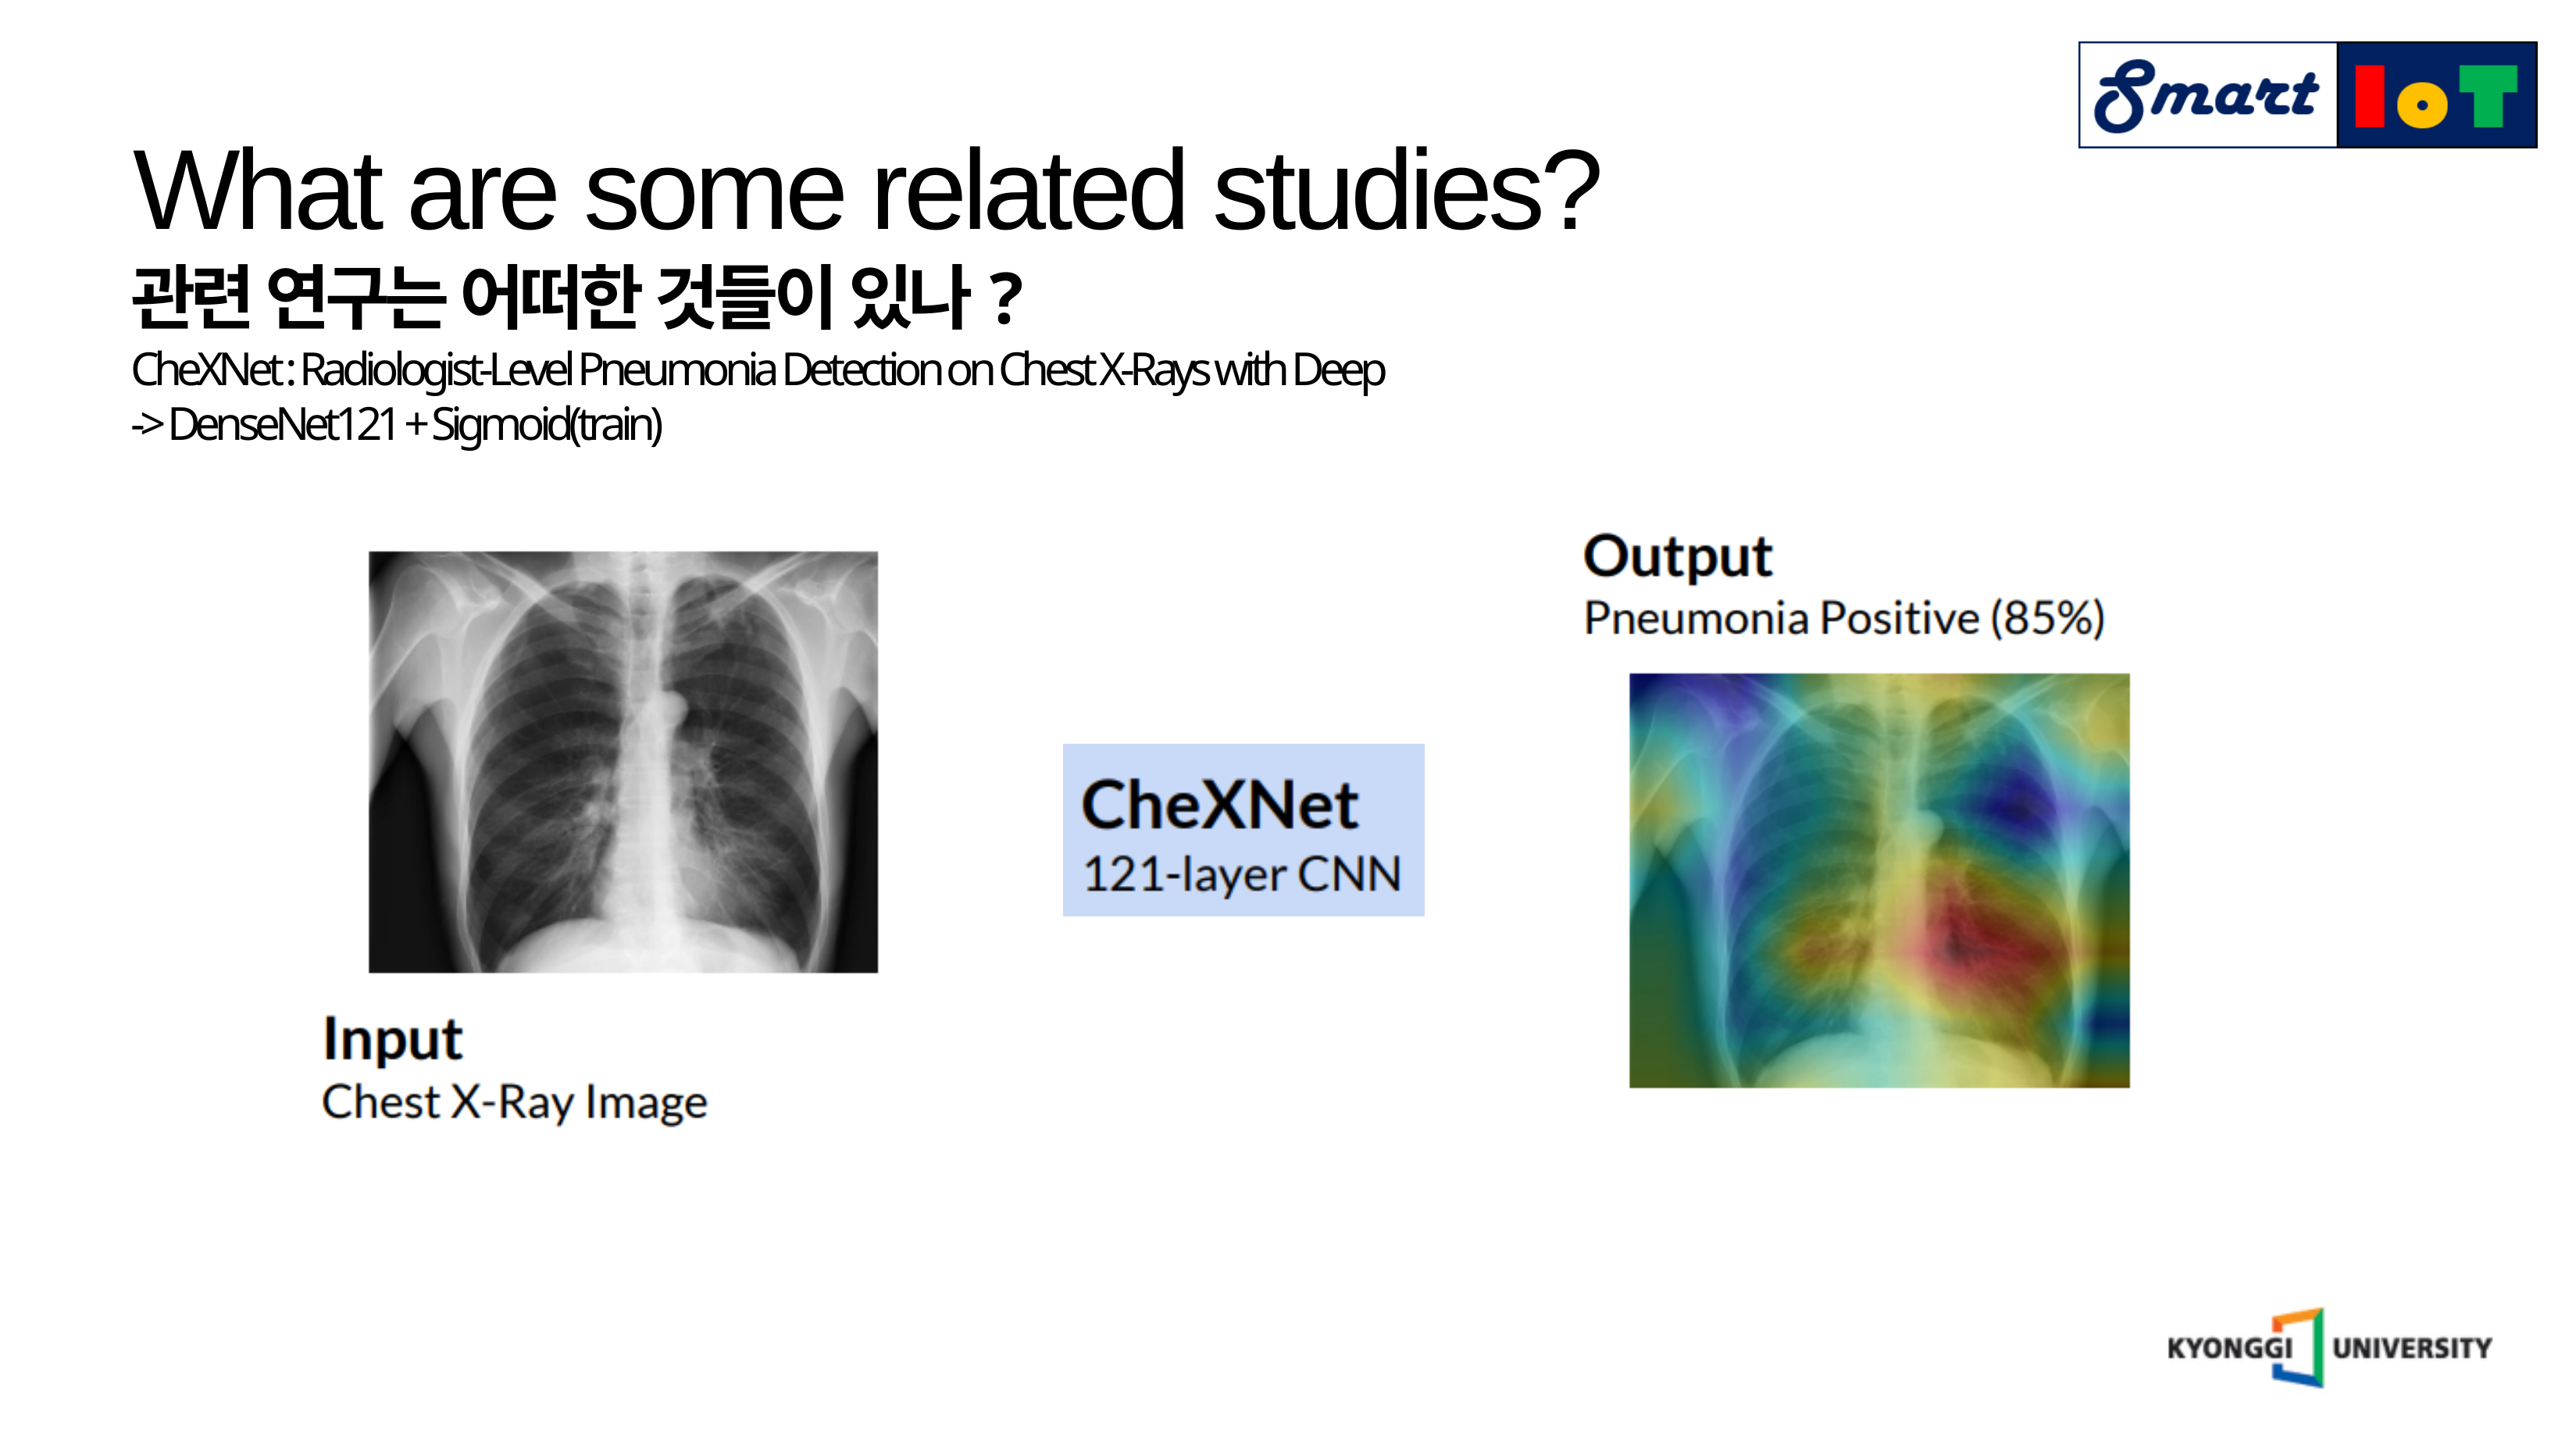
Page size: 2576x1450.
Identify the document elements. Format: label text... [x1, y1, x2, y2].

picture [1063, 744, 1425, 917]
picture [1571, 517, 2187, 1110]
picture [2137, 1295, 2538, 1409]
picture [311, 517, 918, 1137]
picture [2078, 41, 2538, 149]
text_box 관련 연구는 어떠한 것들이 있나? CheXNet : Radiologist-Level Pneumonia Detection on Chest X-Rays with Deep -> DenseNet121 + Sigmoid(train) [129, 251, 2445, 449]
title What are some related studies? [130, 113, 1611, 251]
